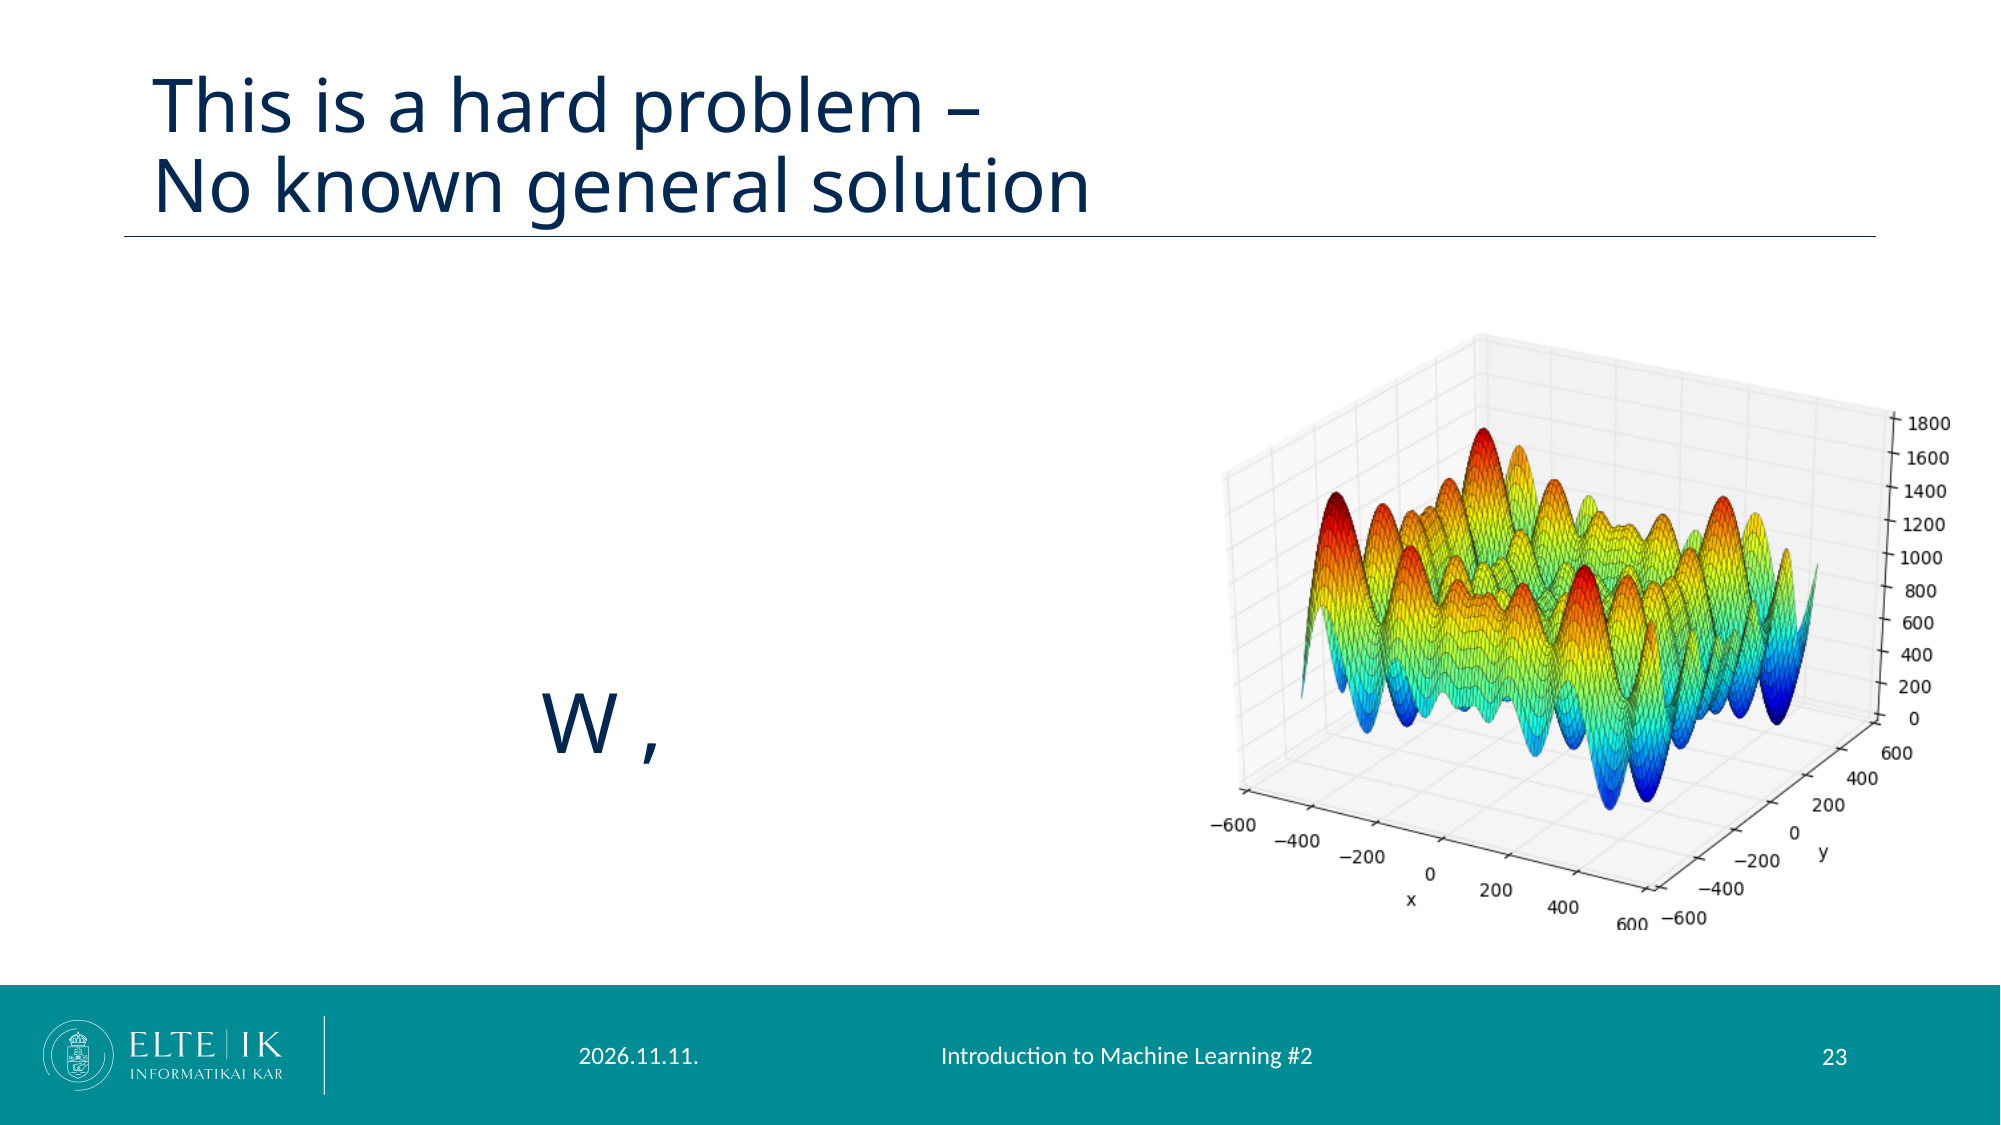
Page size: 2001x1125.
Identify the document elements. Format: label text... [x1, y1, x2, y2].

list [1127, 292, 1978, 930]
title This is a hard problem – No known general solution [137, 59, 1863, 237]
slide_number 2023. 09. 17. [563, 1024, 789, 1085]
slide_number 23 [1563, 1026, 1863, 1085]
picture [0, 985, 2000, 1125]
footer Introduction to Machine Learning #2 [789, 1024, 1465, 1085]
